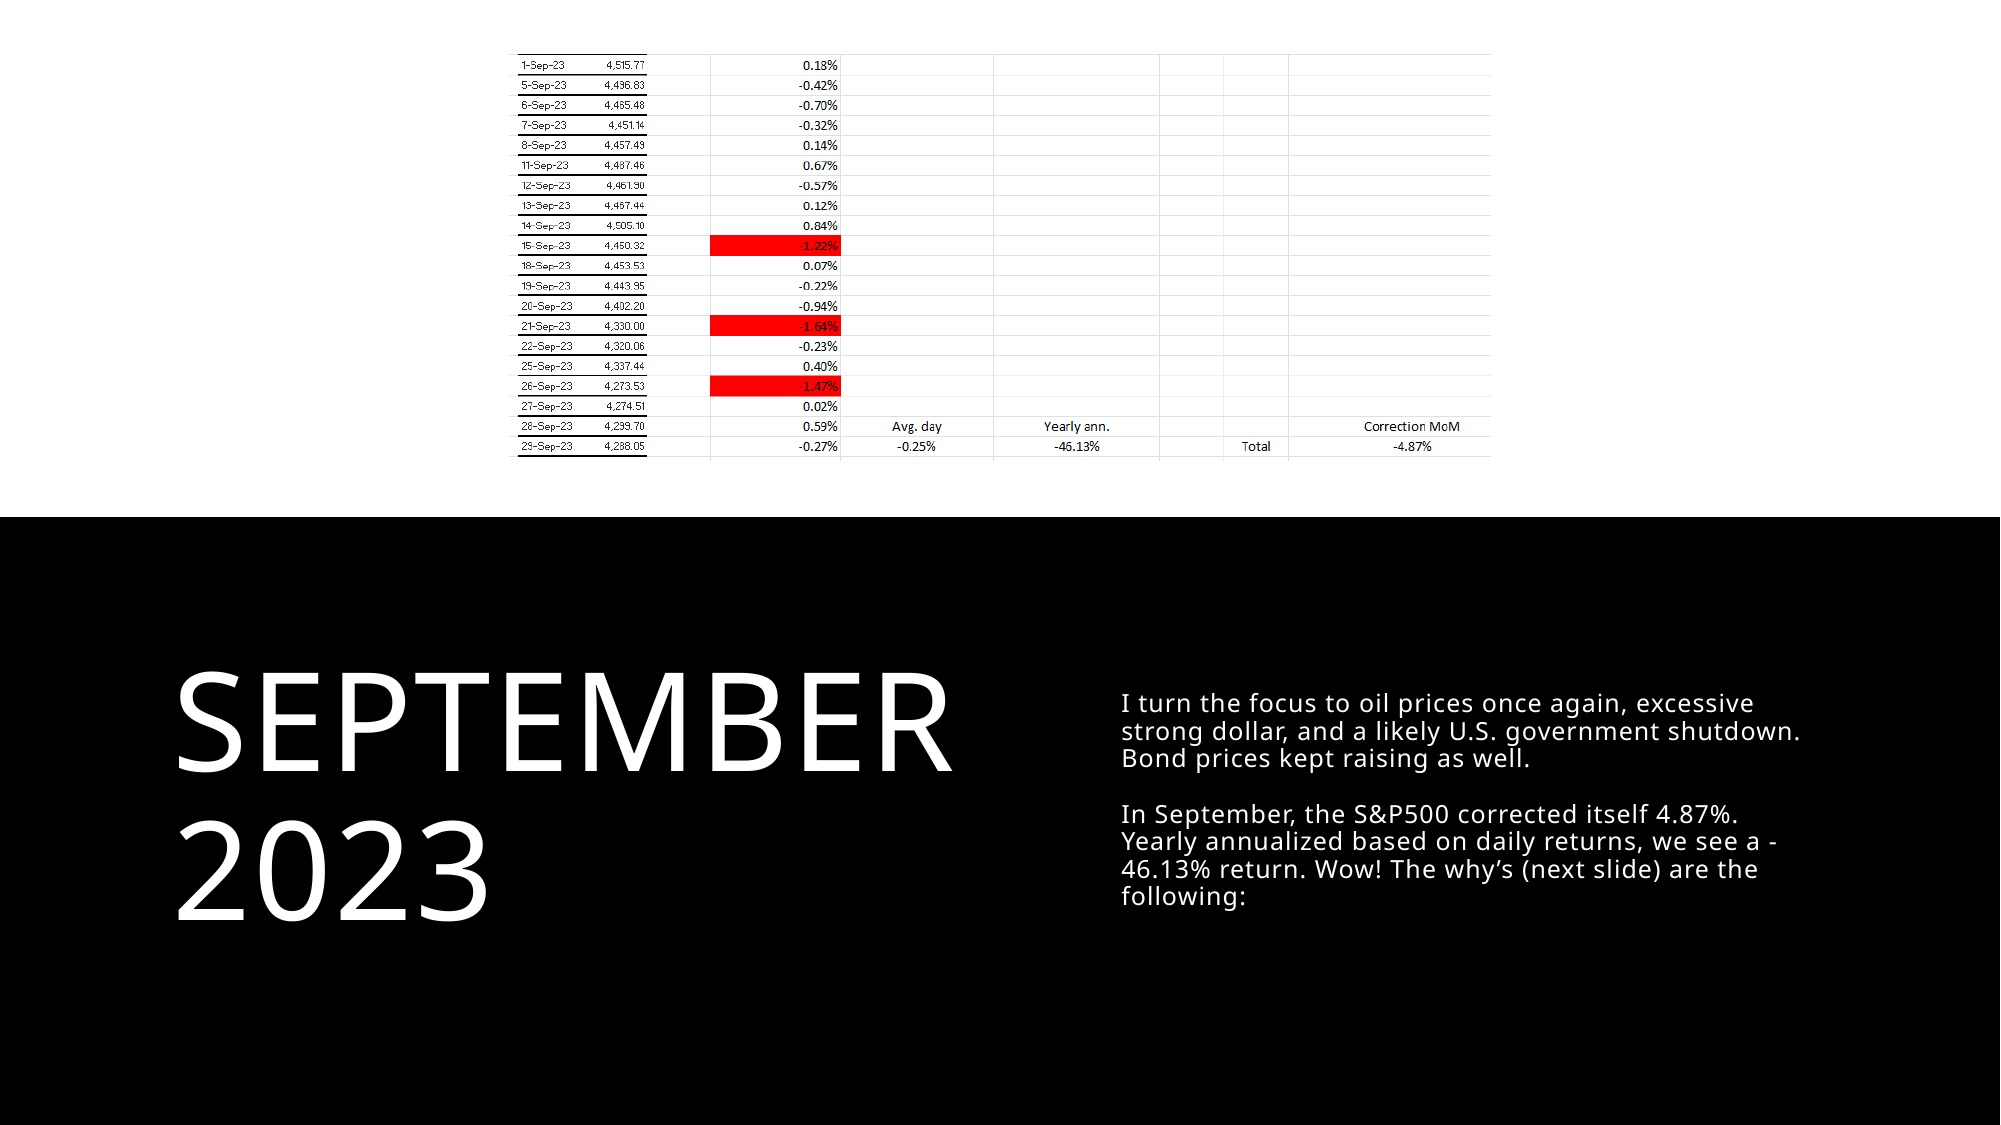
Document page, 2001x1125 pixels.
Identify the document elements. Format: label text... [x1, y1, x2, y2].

list I turn the focus to oil prices once again, excessive strong dollar, and a likely U.S. government shutdown. Bond prices kept raising as well. In September, the S&P500 corrected itself 4.87%. Yearly annualized based on daily returns, we see a -46.13% return. Wow! The why’s (next slide) are the following: [1106, 596, 1833, 1006]
title September 2023 [157, 597, 999, 1006]
text_box [0, 0, 2000, 516]
picture [509, 54, 1491, 461]
text_box [0, 516, 2000, 1125]
